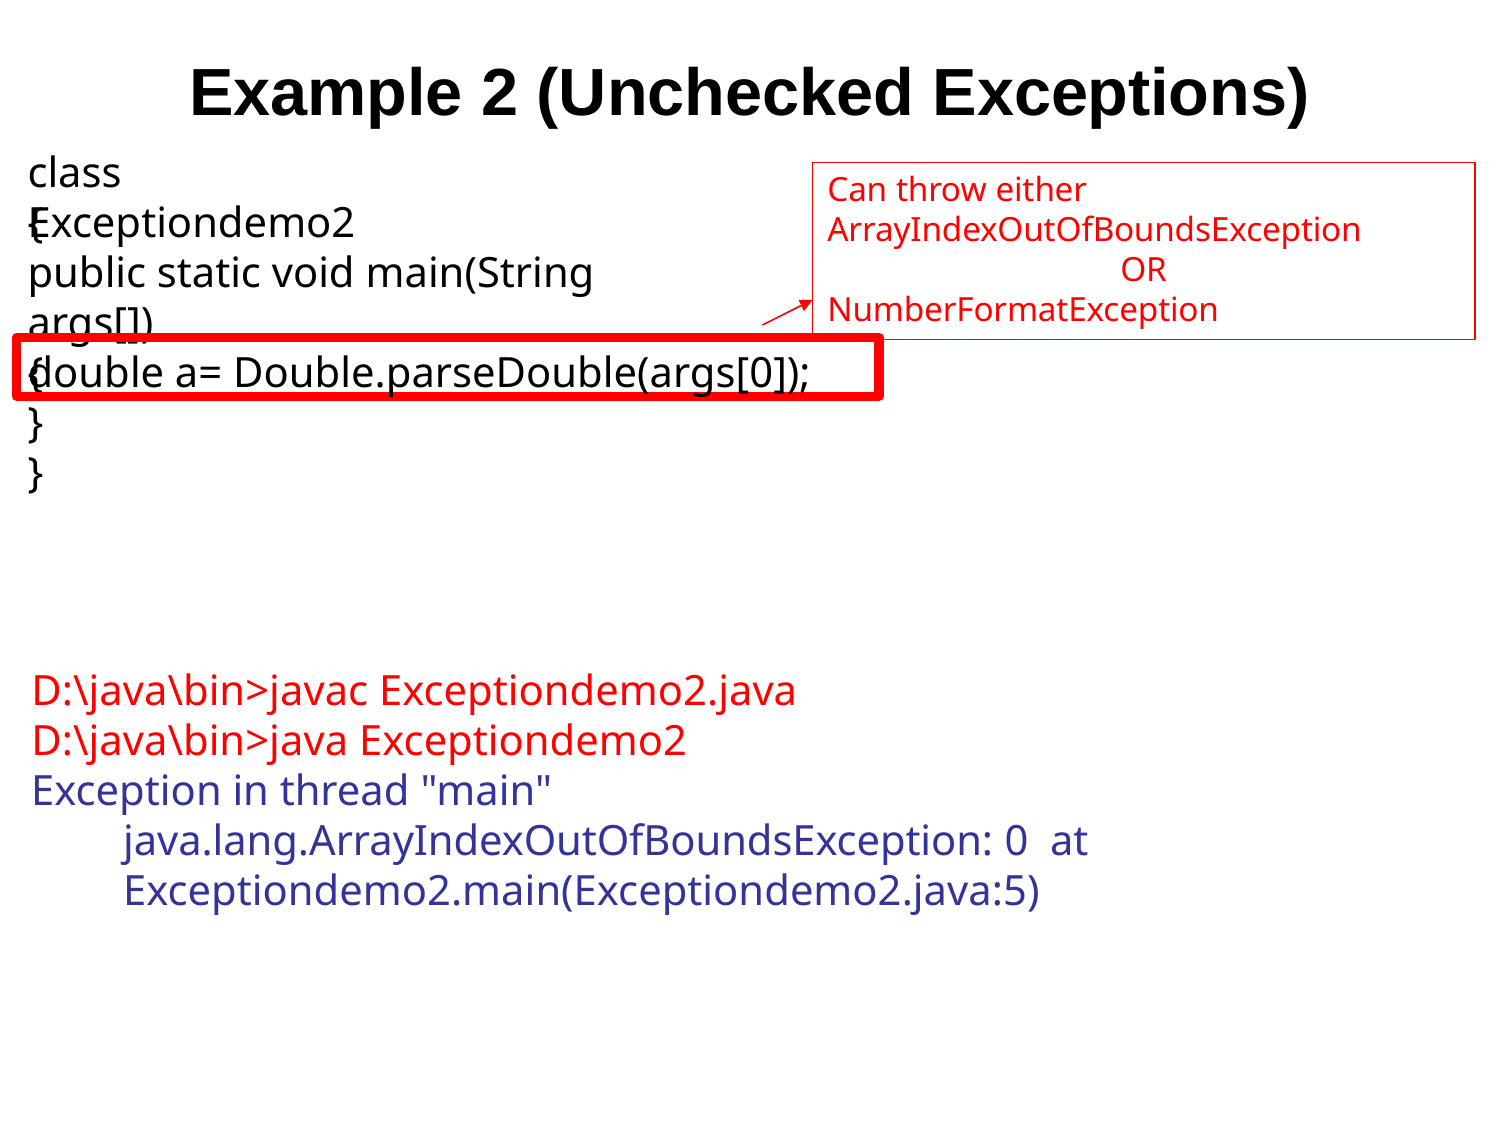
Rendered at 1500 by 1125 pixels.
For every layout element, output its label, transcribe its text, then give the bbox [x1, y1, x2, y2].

text_box class Exceptiondemo2 [25, 144, 447, 194]
text_box { public static void main(String args[]) { [25, 194, 690, 337]
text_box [761, 161, 1476, 341]
text_box D:\java\bin>javac Exceptiondemo2.java D:\java\bin>java Exceptiondemo2 Exception in thread "main" java.lang.ArrayIndexOutOfBoundsException: 0 at Exceptiondemo2.main(Exceptiondemo2.java:5) [29, 661, 1406, 914]
title Example 2 (Unchecked Exceptions) [187, 47, 1313, 238]
text_box double a= Double.parseDouble(args[0]); [16, 337, 879, 397]
text_box } [25, 444, 44, 497]
text_box } [25, 394, 44, 444]
